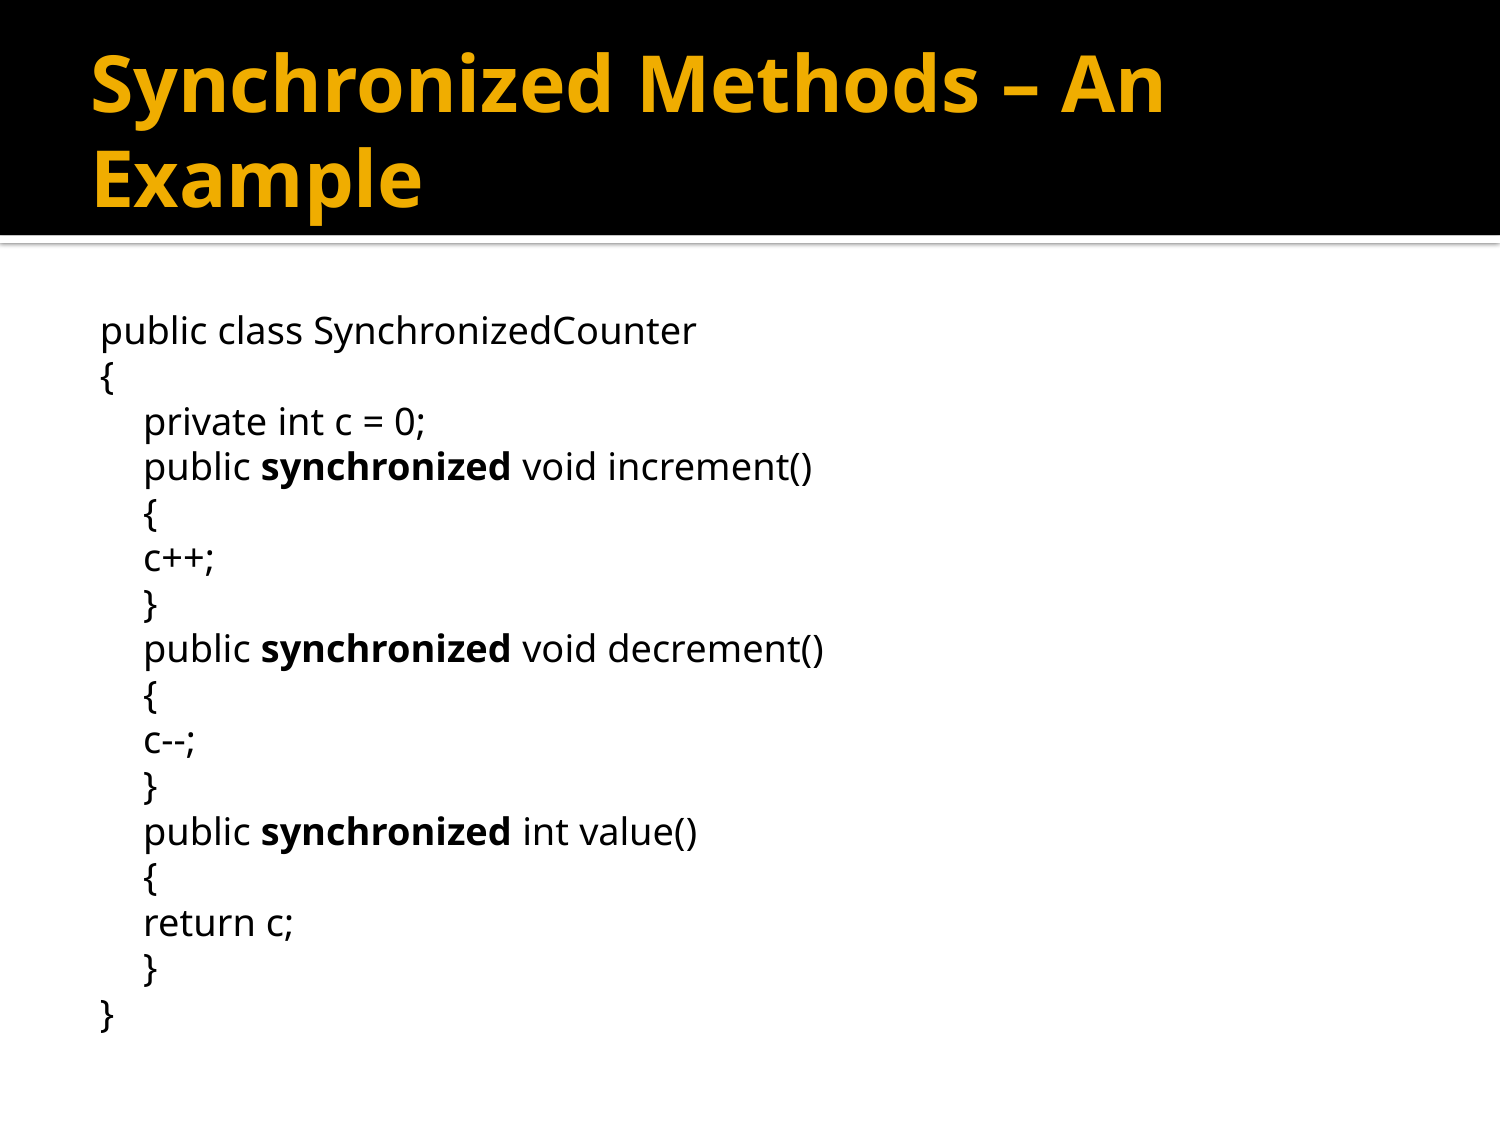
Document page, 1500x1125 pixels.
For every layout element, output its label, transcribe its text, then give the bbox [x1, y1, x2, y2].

title Synchronized Methods – An Example [75, 25, 1425, 231]
list public class SynchronizedCounter { private int c = 0; public synchronized void increment() { c++; } public synchronized void decrement() { c--; } public synchronized int value() { return c; } } [74, 290, 1426, 1051]
